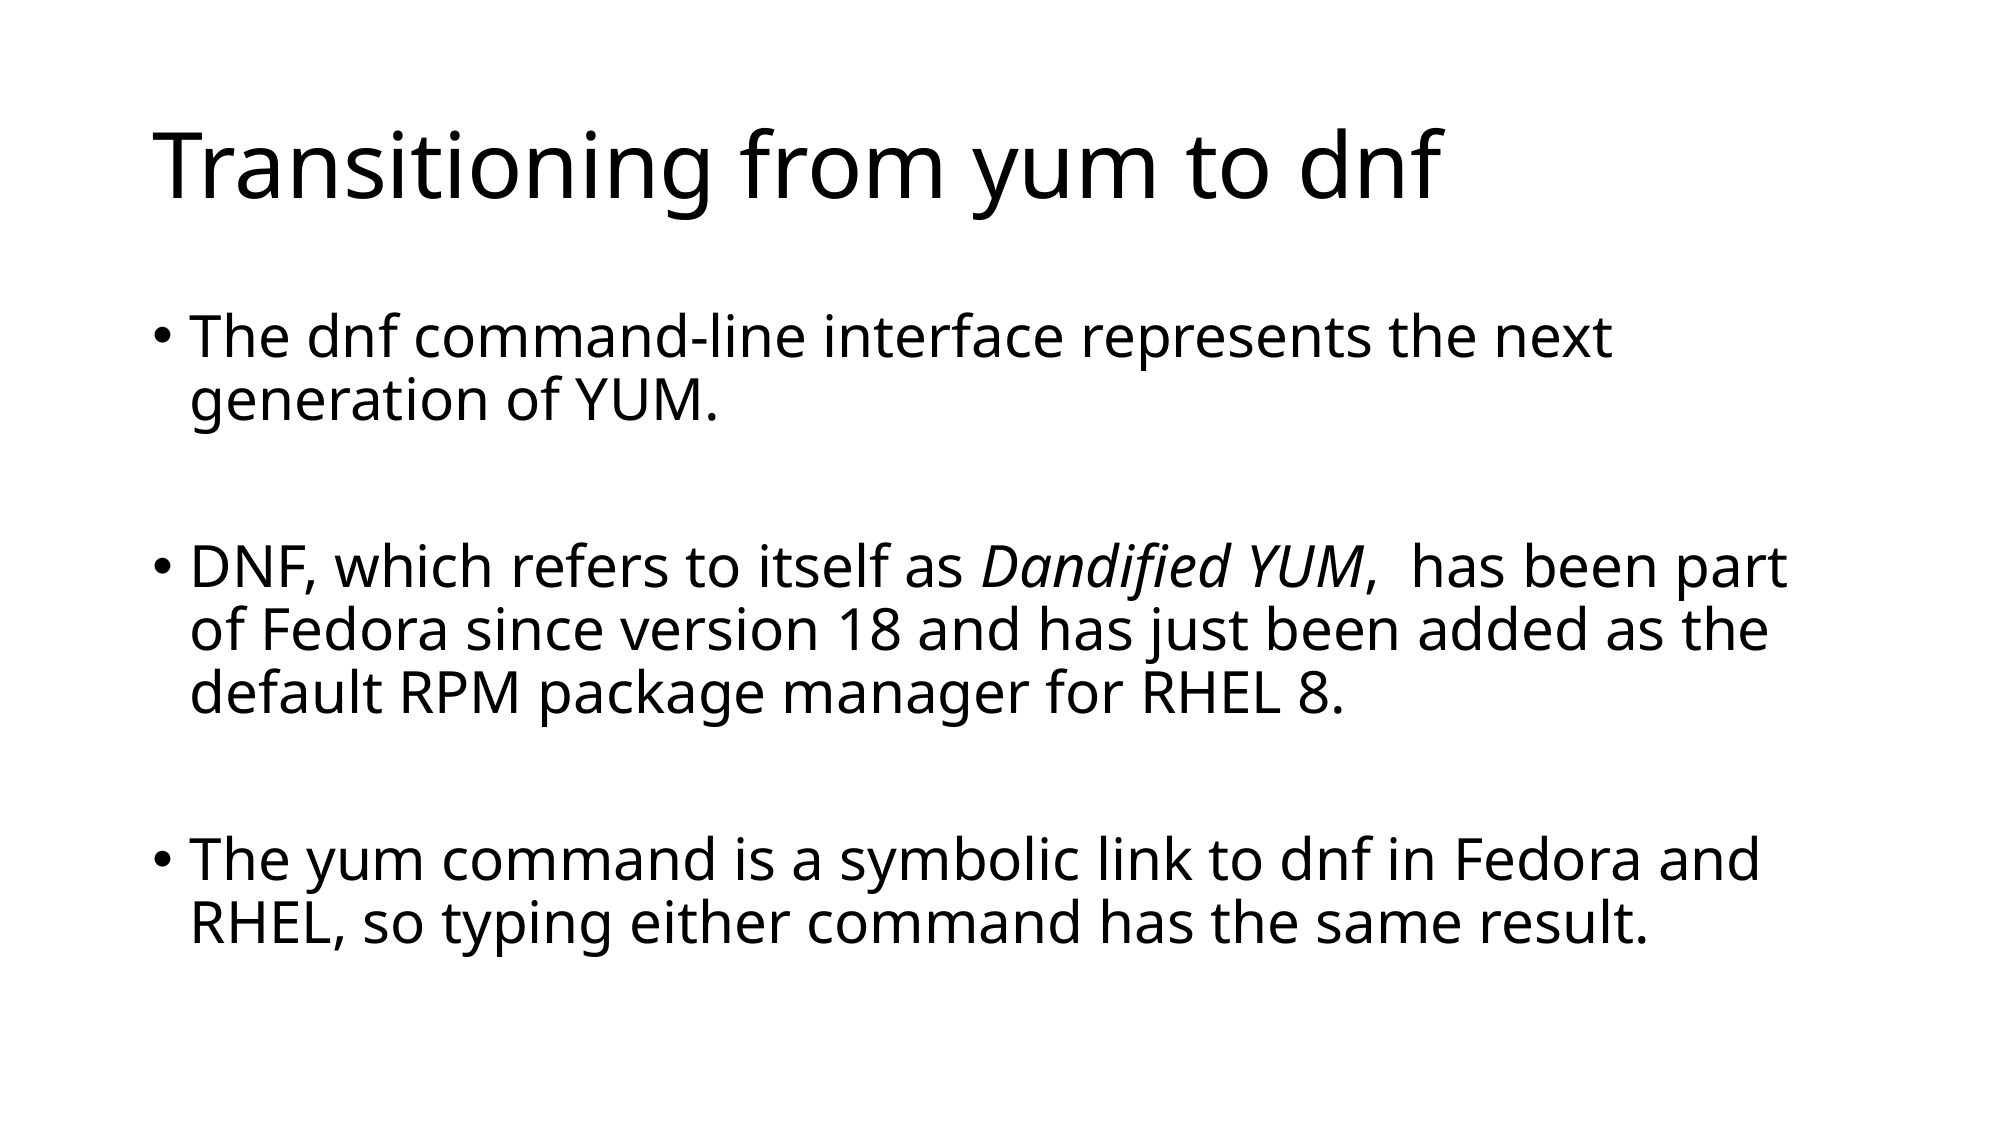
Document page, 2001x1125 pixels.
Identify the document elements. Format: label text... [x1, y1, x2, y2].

title Transitioning from yum to dnf [137, 59, 1863, 278]
list The dnf command-line interface represents the next generation of YUM. DNF, which refers to itself as Dandified YUM, has been part of Fedora since version 18 and has just been added as the default RPM package manager for RHEL 8. The yum command is a symbolic link to dnf in Fedora and RHEL, so typing either command has the same result. [137, 299, 1863, 1014]
